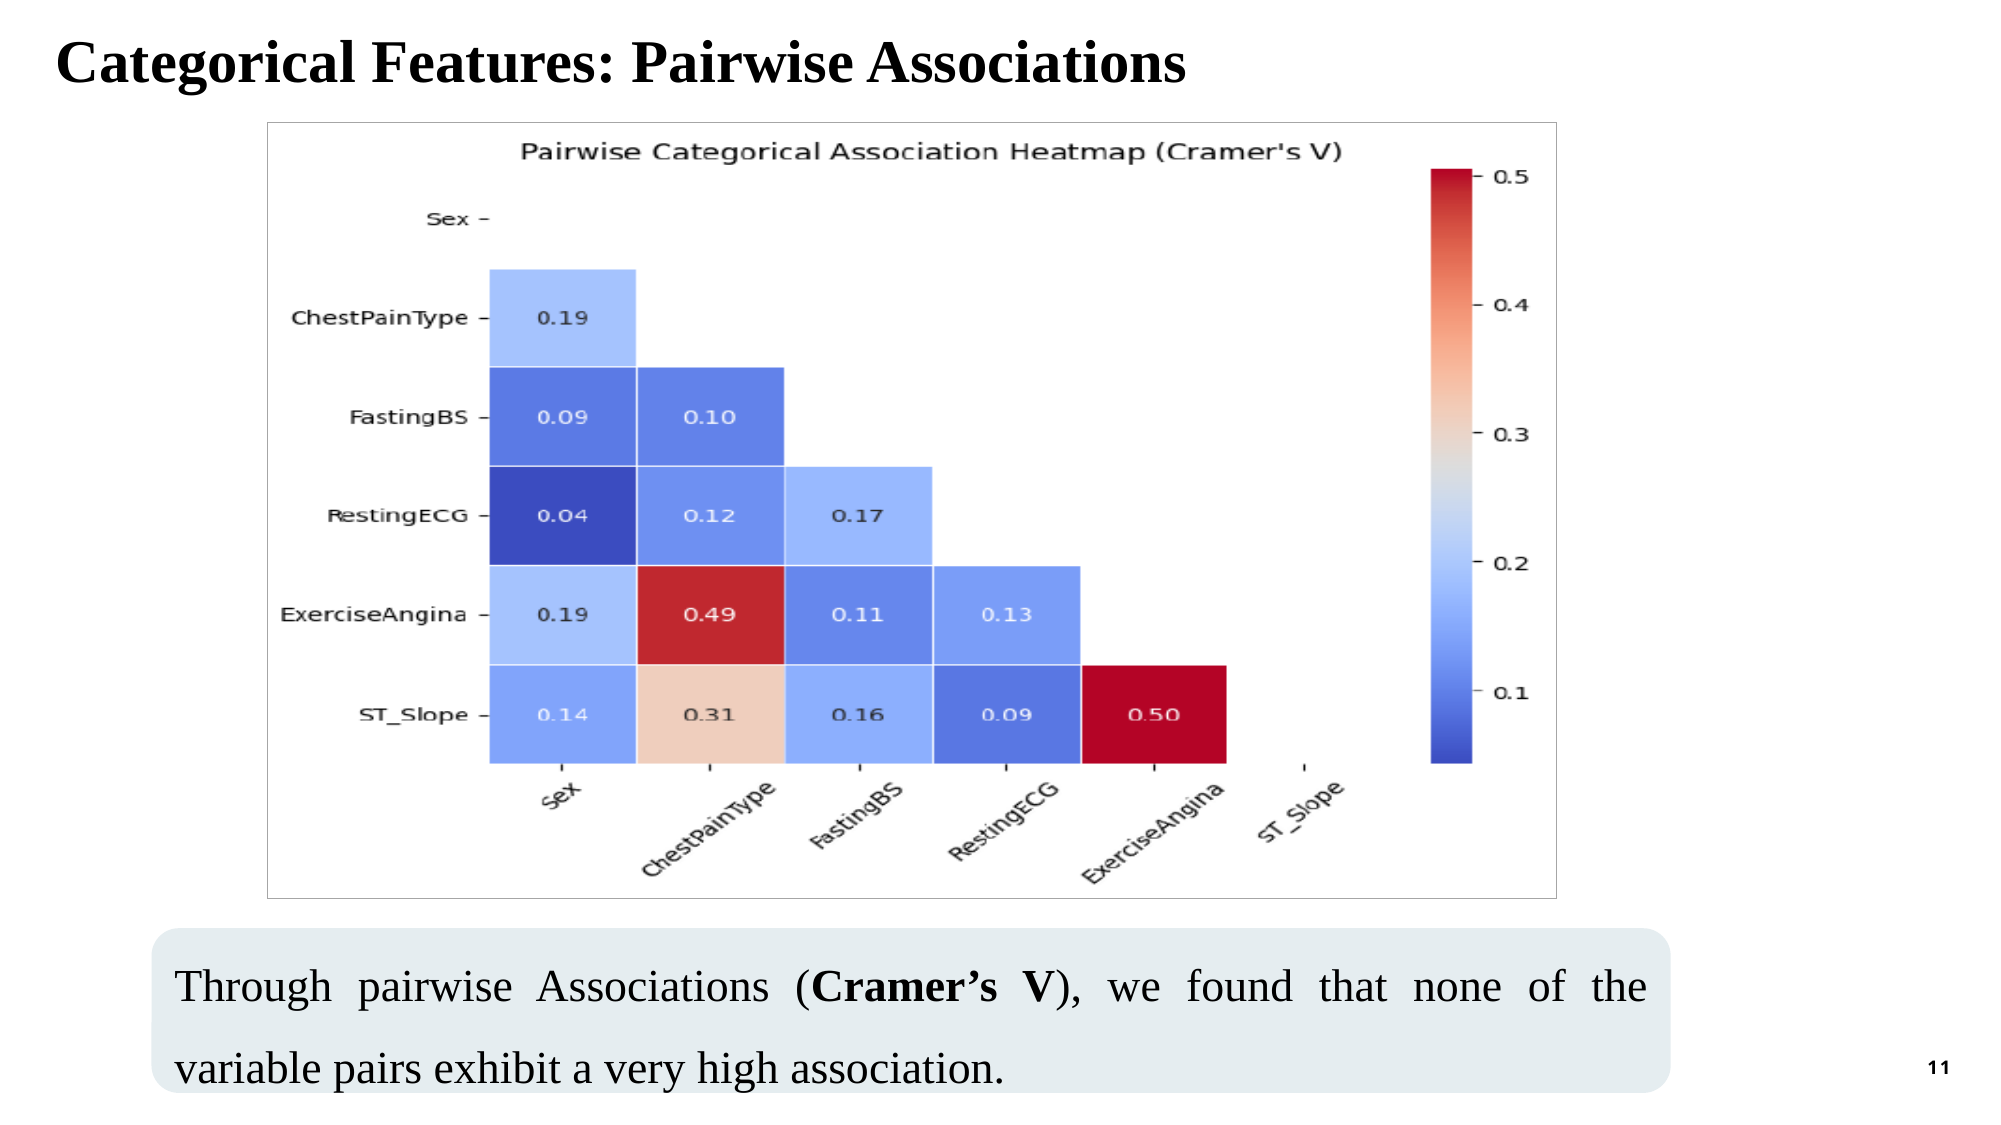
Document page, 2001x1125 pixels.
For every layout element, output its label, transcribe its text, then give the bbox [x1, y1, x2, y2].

list Categorical Features: Pairwise Associations [40, 0, 1783, 104]
text_box Through pairwise Associations (Cramer’s V), we found that none of the variable pairs exhibit a very high association. [150, 927, 1672, 1094]
slide_number 11 [1877, 1038, 1966, 1099]
picture [267, 122, 1557, 899]
